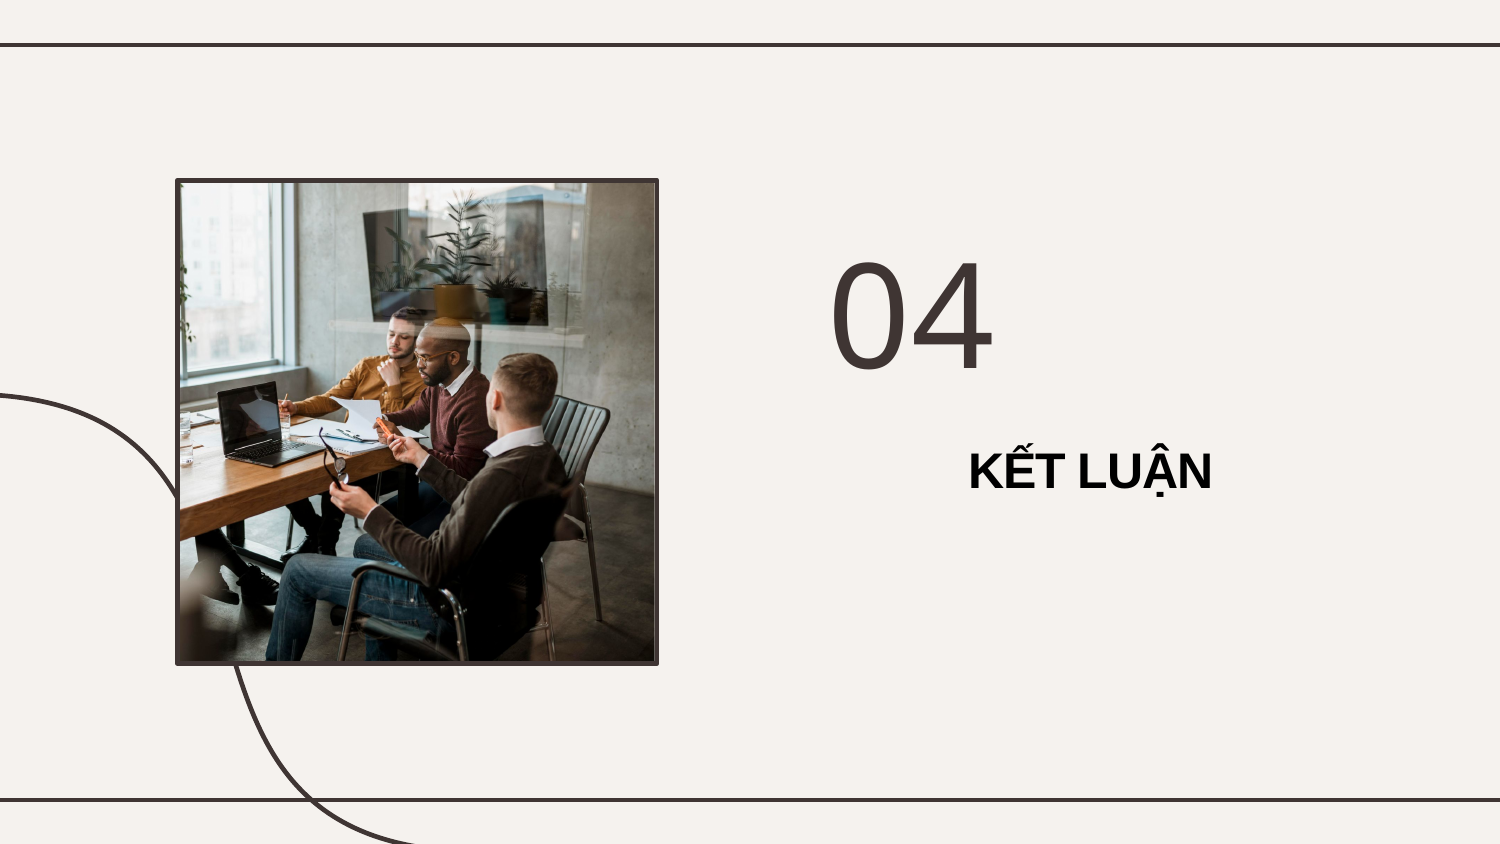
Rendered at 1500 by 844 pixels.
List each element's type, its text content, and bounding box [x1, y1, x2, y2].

title KẾT LUẬN [681, 399, 1500, 507]
picture [179, 182, 655, 662]
title 04 [813, 230, 1084, 391]
